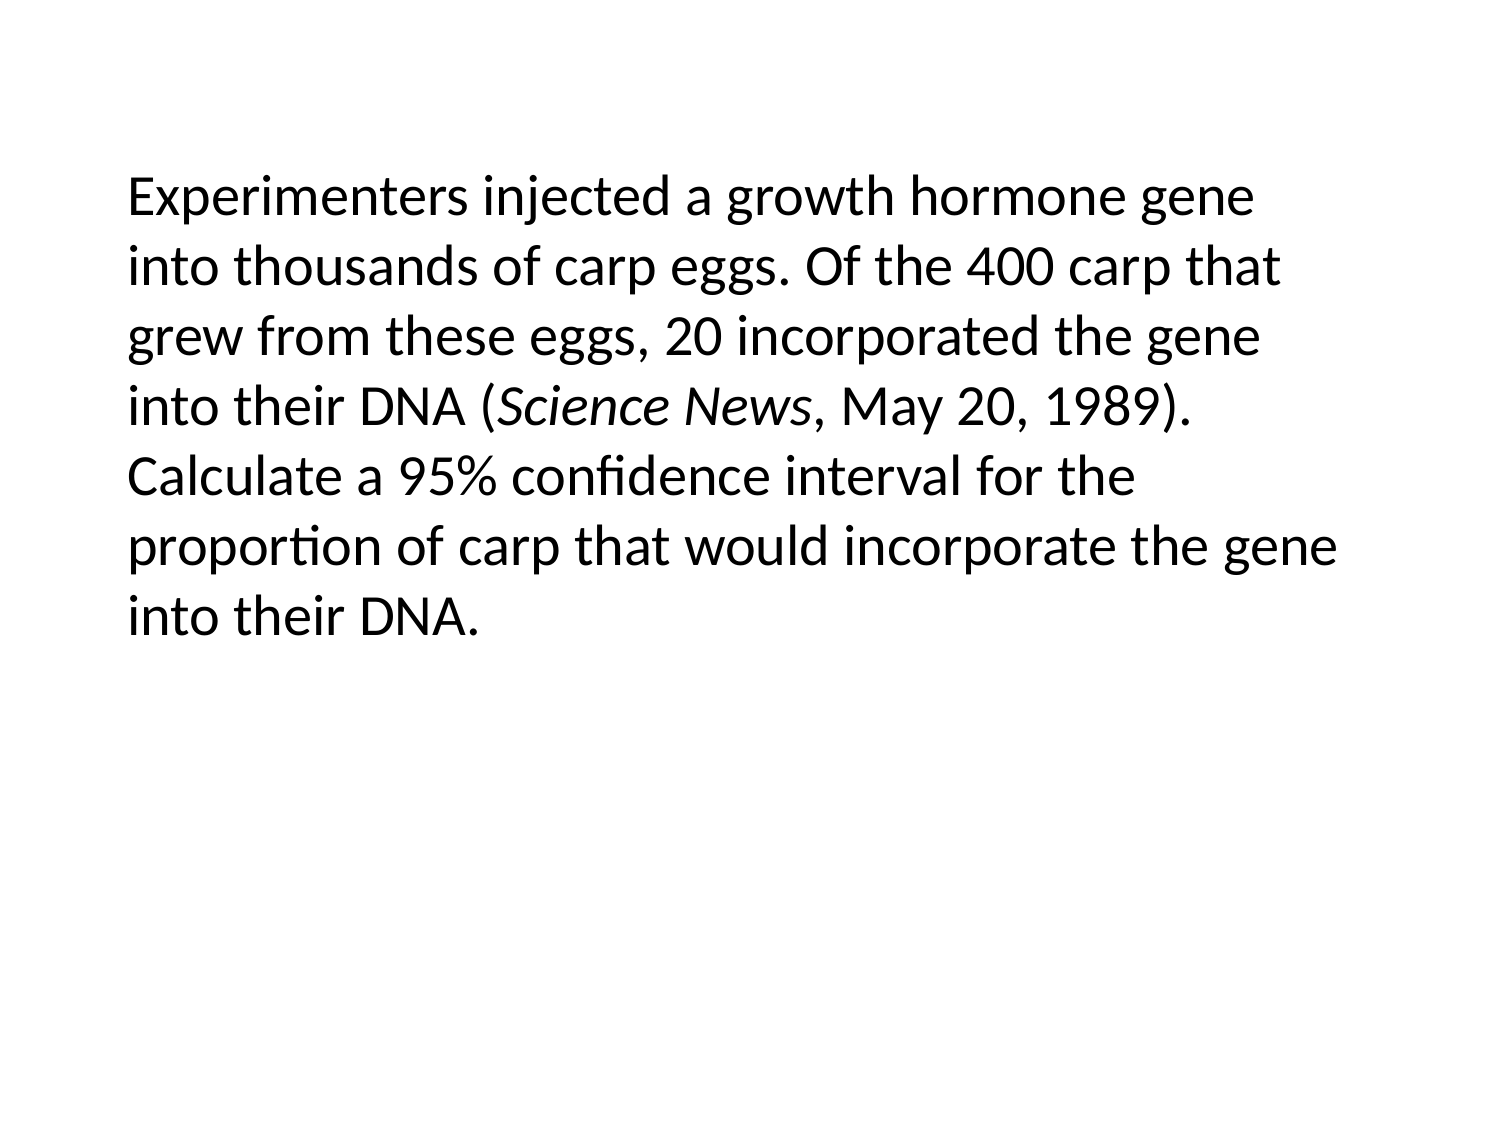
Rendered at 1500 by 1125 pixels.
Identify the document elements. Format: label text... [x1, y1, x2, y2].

text_box Experimenters injected a growth hormone gene into thousands of carp eggs. Of the 400 carp that grew from these eggs, 20 incorporated the gene into their DNA (Science News, May 20, 1989). Calculate a 95% confidence interval for the proportion of carp that would incorporate the gene into their DNA. [112, 149, 1375, 655]
